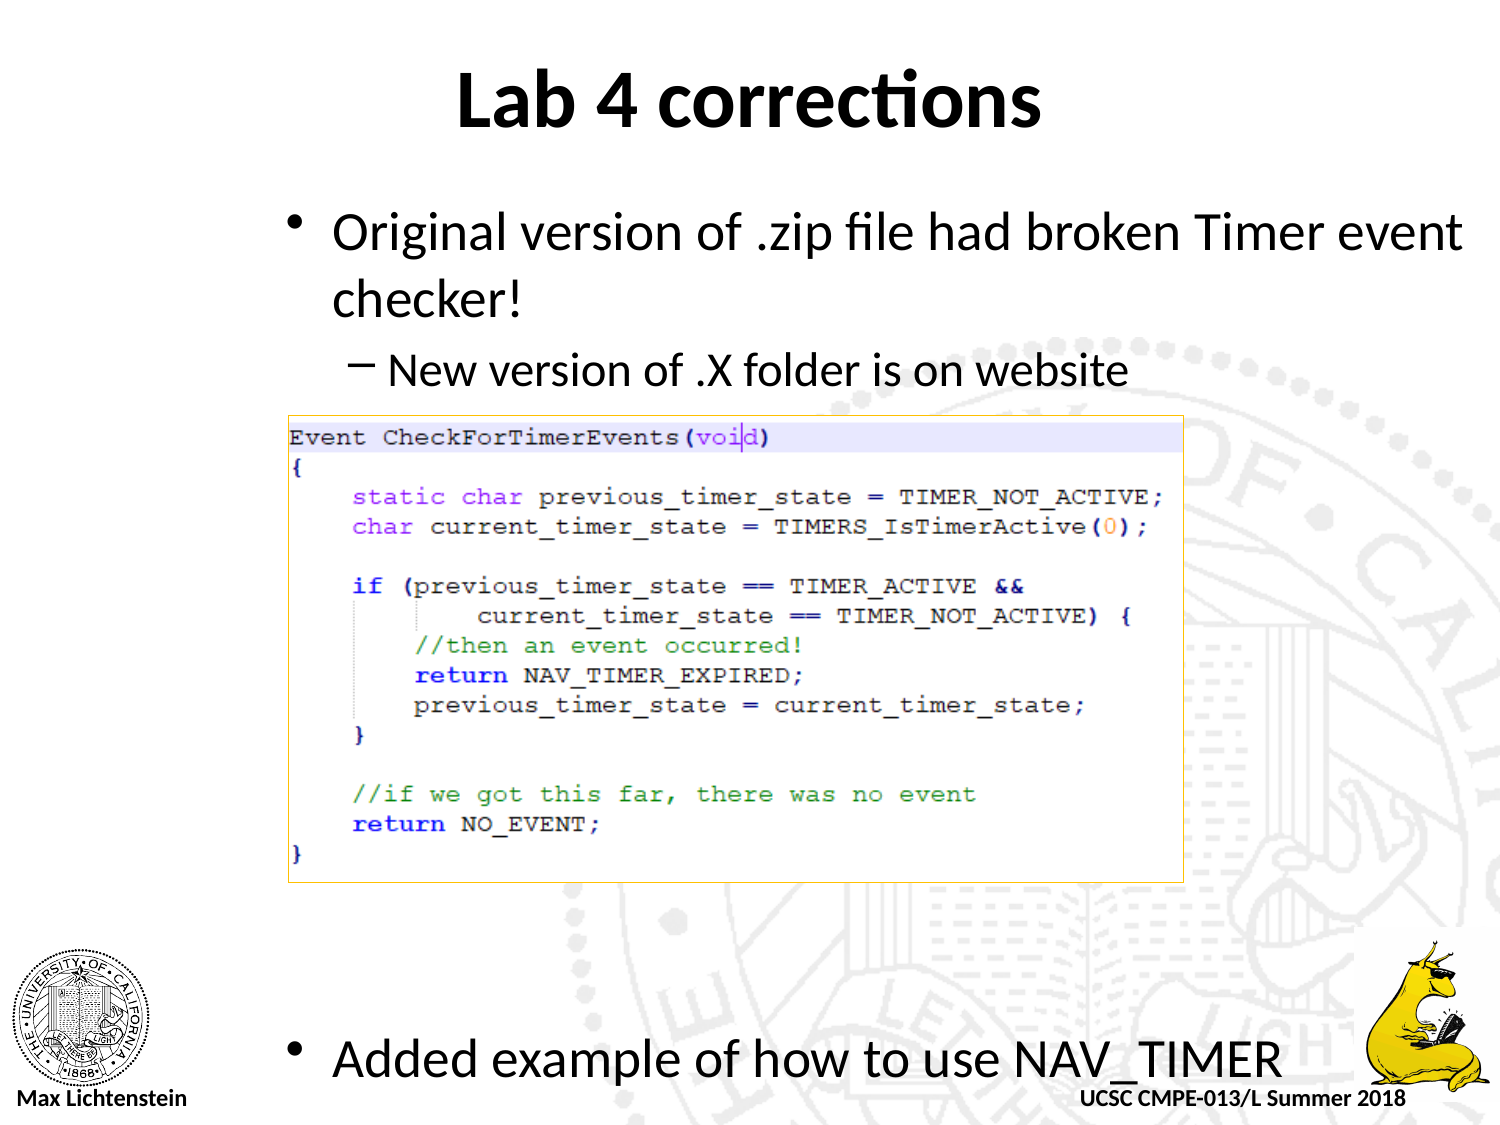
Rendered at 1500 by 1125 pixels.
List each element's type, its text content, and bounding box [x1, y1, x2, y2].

title Lab 4 corrections [0, 0, 1500, 188]
picture [12, 949, 150, 1087]
picture [288, 415, 1184, 883]
list Original version of .zip file had broken Timer event checker! New version of .X folder is on website Added example of how to use NAV_TIMER [270, 187, 1500, 931]
picture [562, 931, 1500, 1125]
